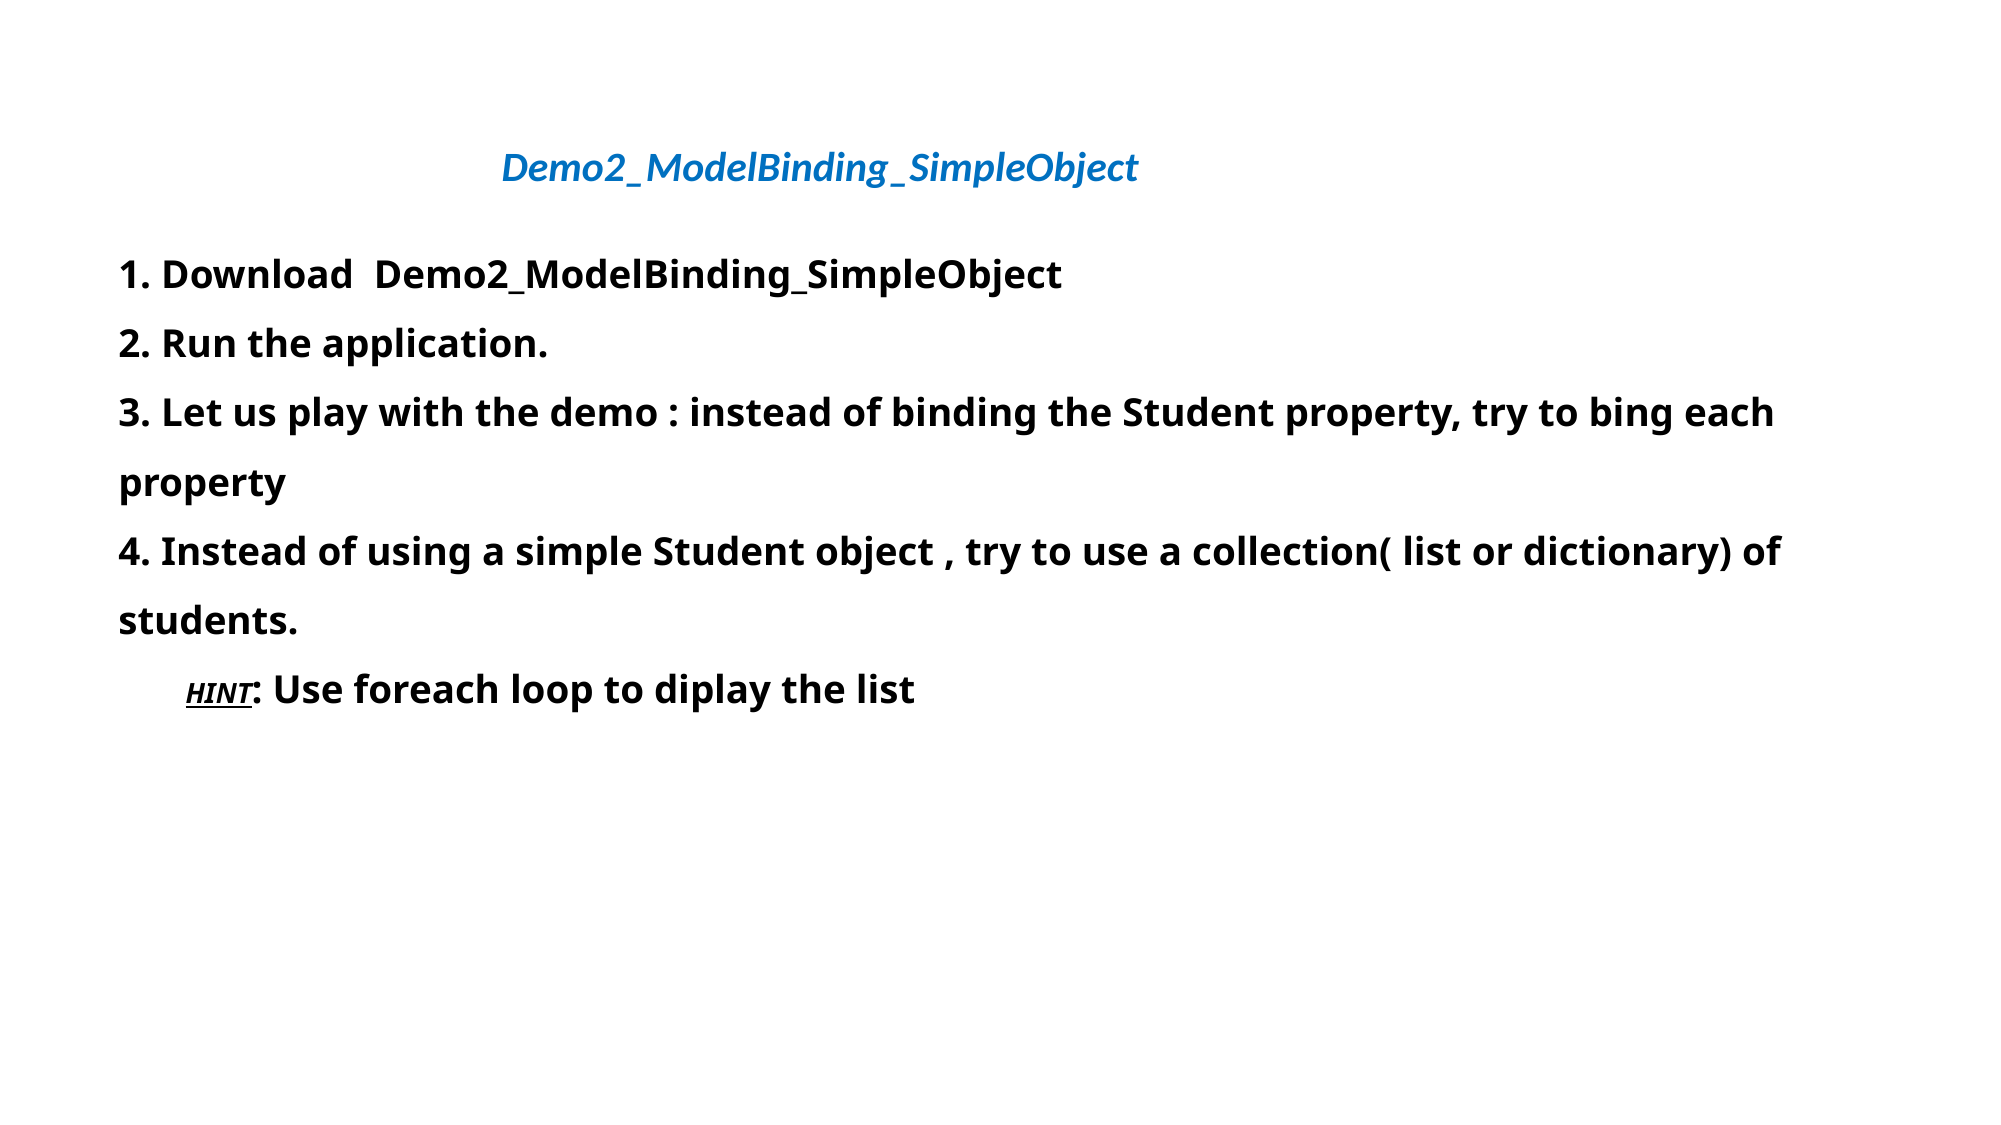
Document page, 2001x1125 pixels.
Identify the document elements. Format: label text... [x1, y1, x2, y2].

title 1. Download Demo2_ModelBinding_SimpleObject 2. Run the application. 3. Let us play with the demo : instead of binding the Student property, try to bing each property 4. Instead of using a simple Student object , try to use a collection( list or dictionary) of students. HINT: Use foreach loop to diplay the list [103, 216, 1829, 938]
text_box Demo2_ModelBinding_SimpleObject [486, 131, 1154, 197]
